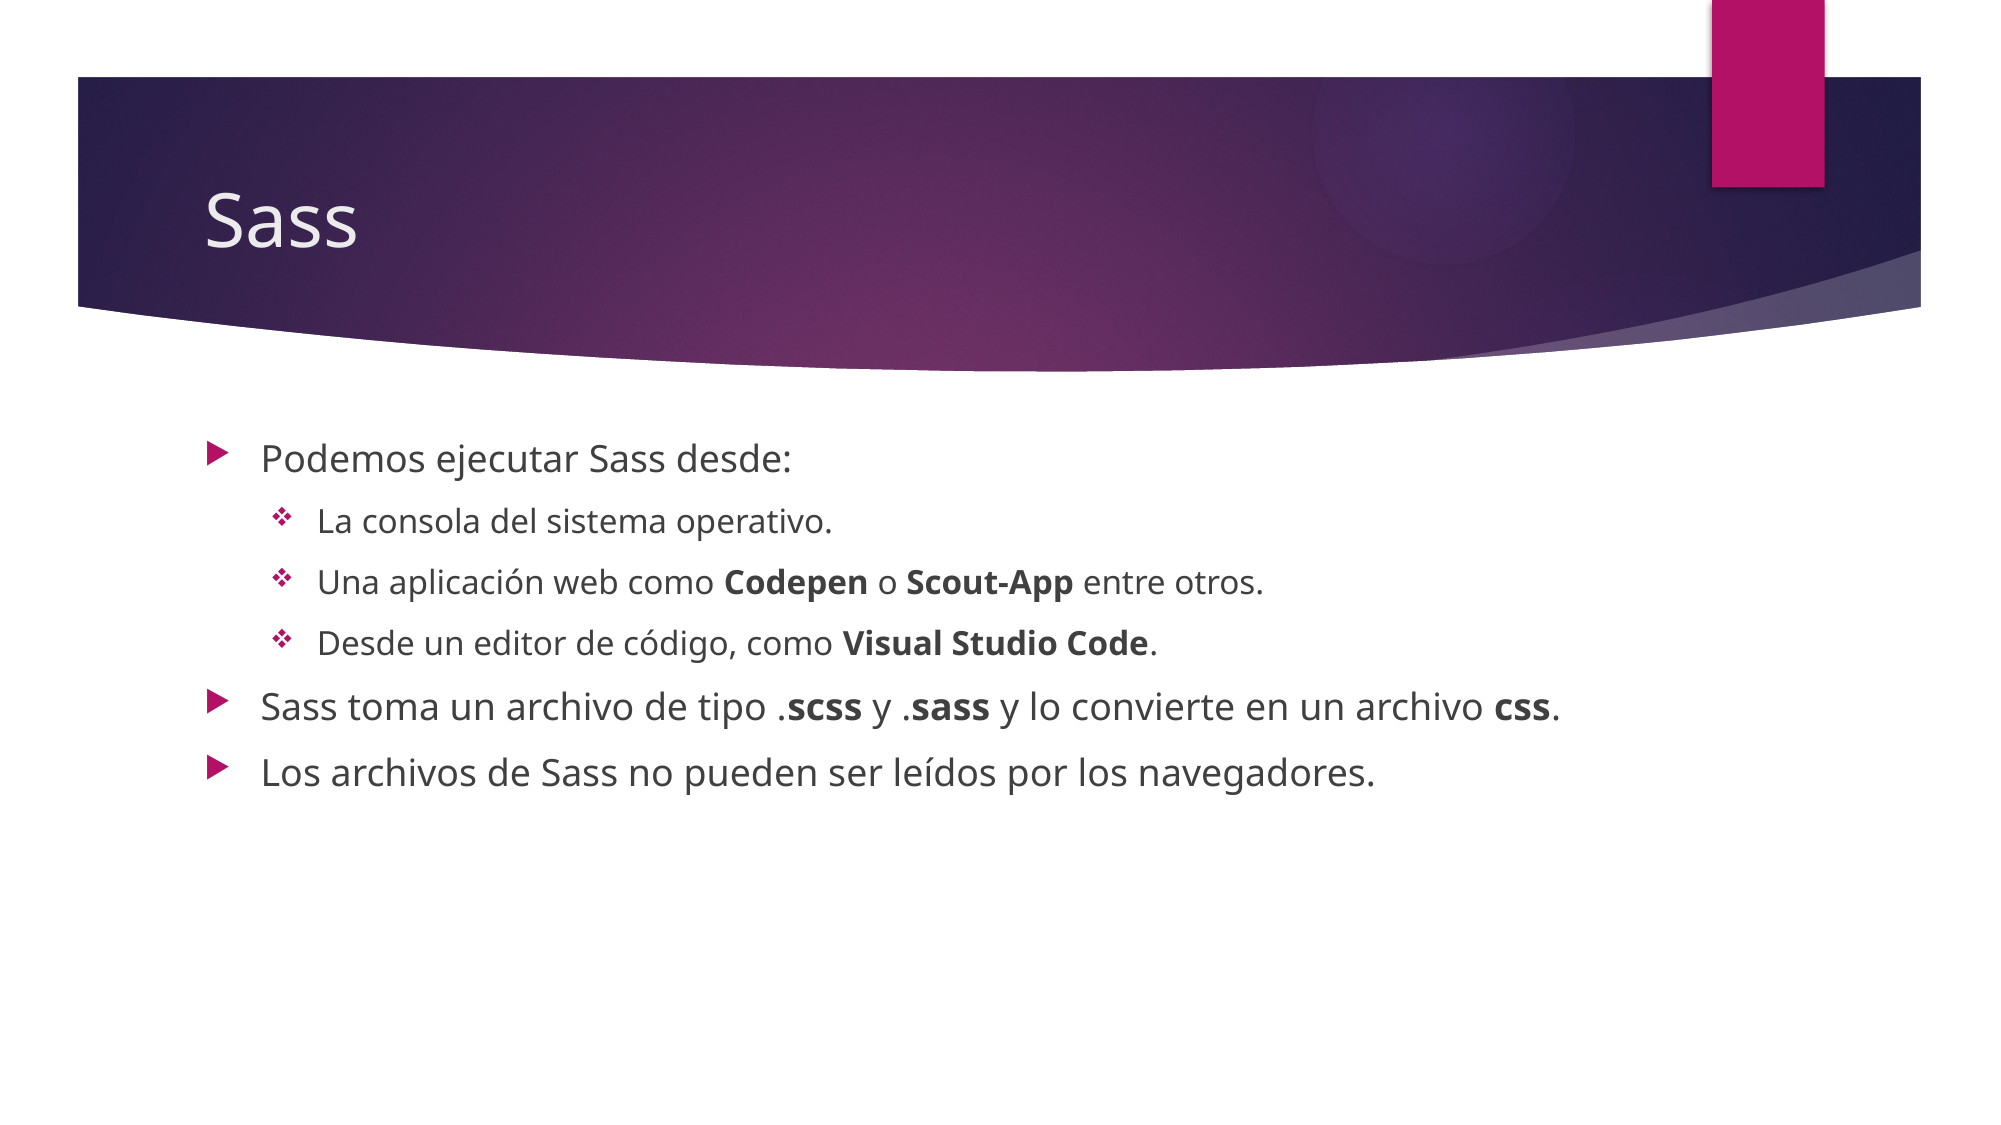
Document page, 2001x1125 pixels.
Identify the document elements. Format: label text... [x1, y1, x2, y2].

list Podemos ejecutar Sass desde: La consola del sistema operativo. Una aplicación web como Codepen o Scout-App entre otros. Desde un editor de código, como Visual Studio Code. Sass toma un archivo de tipo .scss y .sass y lo convierte en un archivo css. Los archivos de Sass no pueden ser leídos por los navegadores. [189, 427, 1638, 988]
title Sass [189, 159, 1627, 276]
